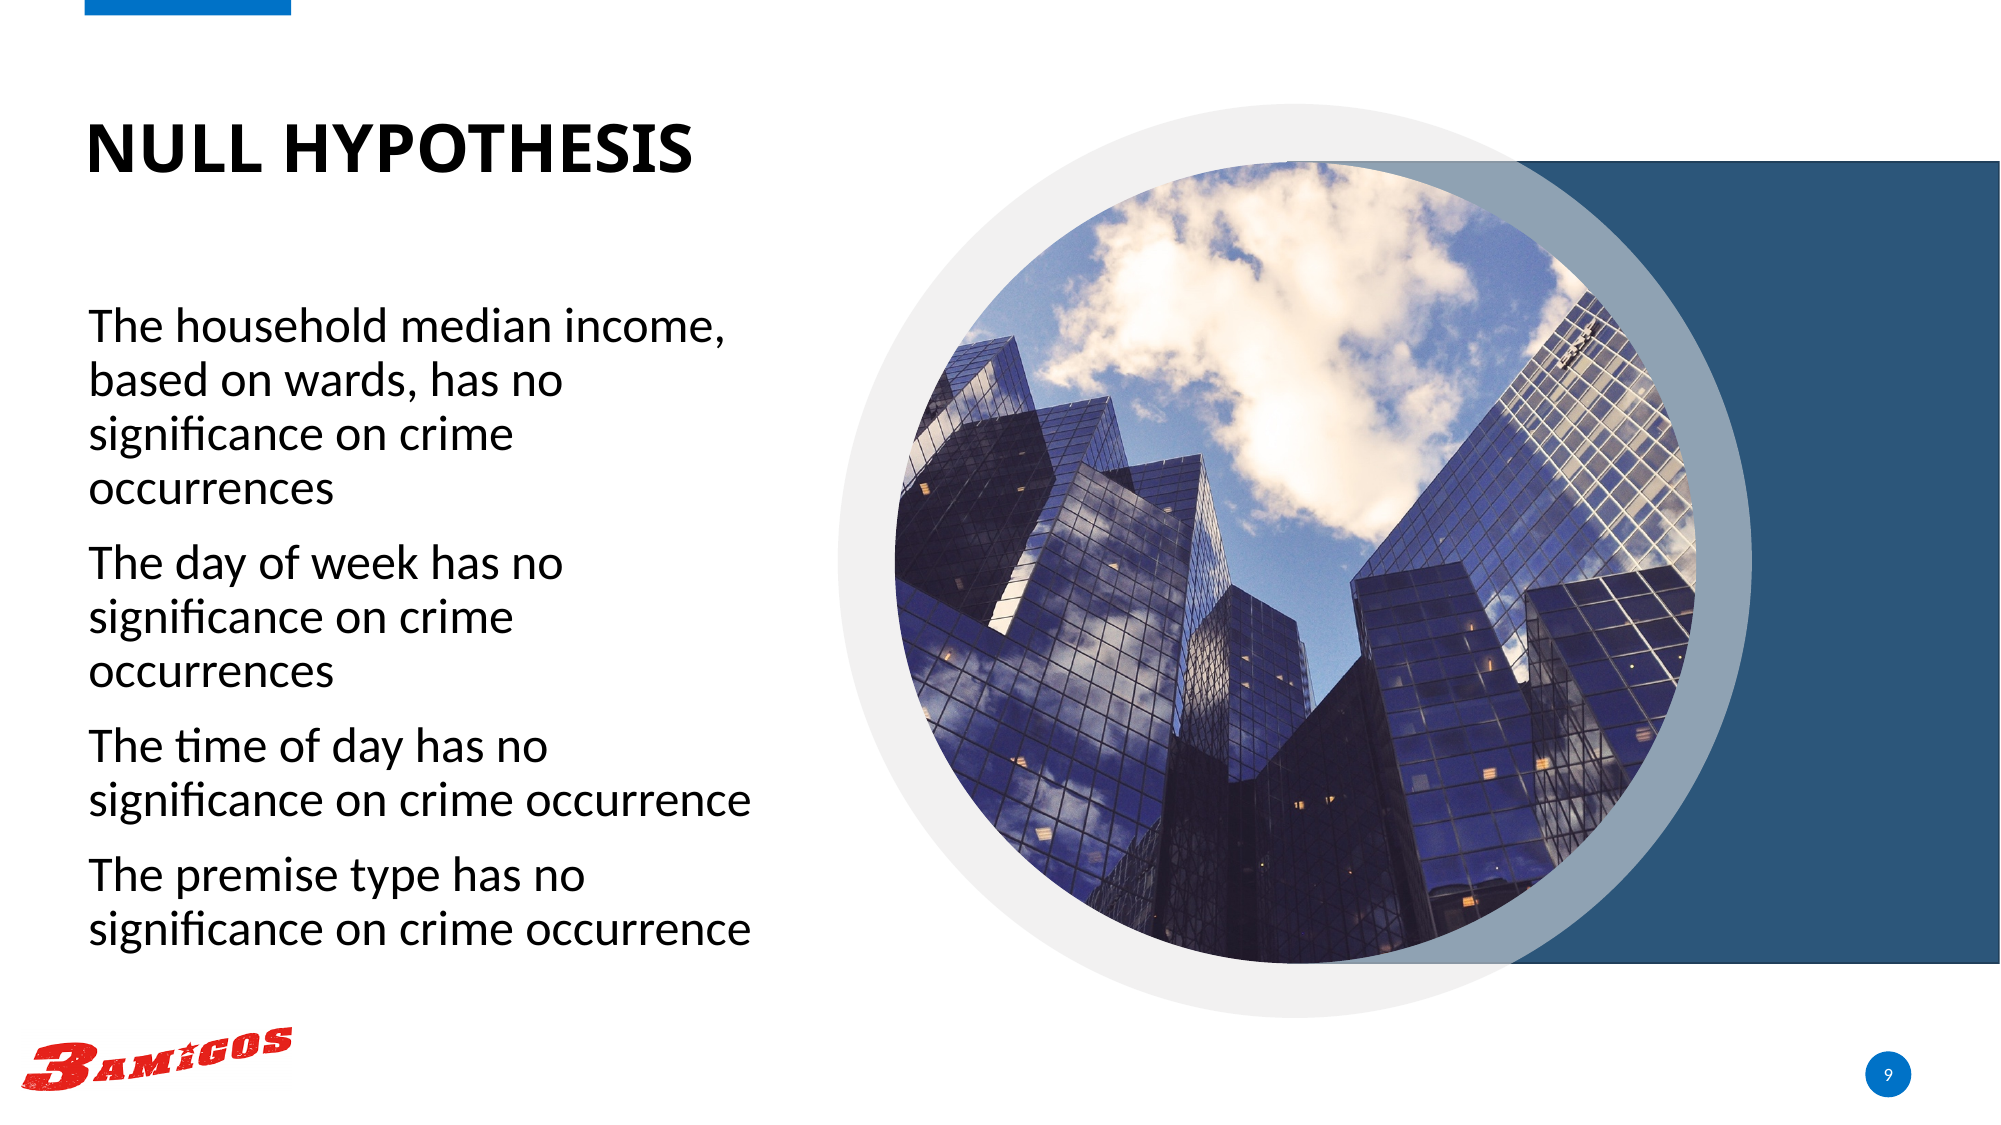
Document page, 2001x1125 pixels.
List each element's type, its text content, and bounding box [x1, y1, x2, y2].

list The household median income, based on wards, has no significance on crime occurrences The day of week has no significance on crime occurrences The time of day has no significance on crime occurrence The premise type has no significance on crime occurrence [88, 299, 770, 1014]
slide_number 9 [1864, 1059, 1913, 1090]
picture [894, 162, 1697, 964]
title NULL Hypothesis [84, 81, 895, 300]
picture [21, 1027, 292, 1091]
